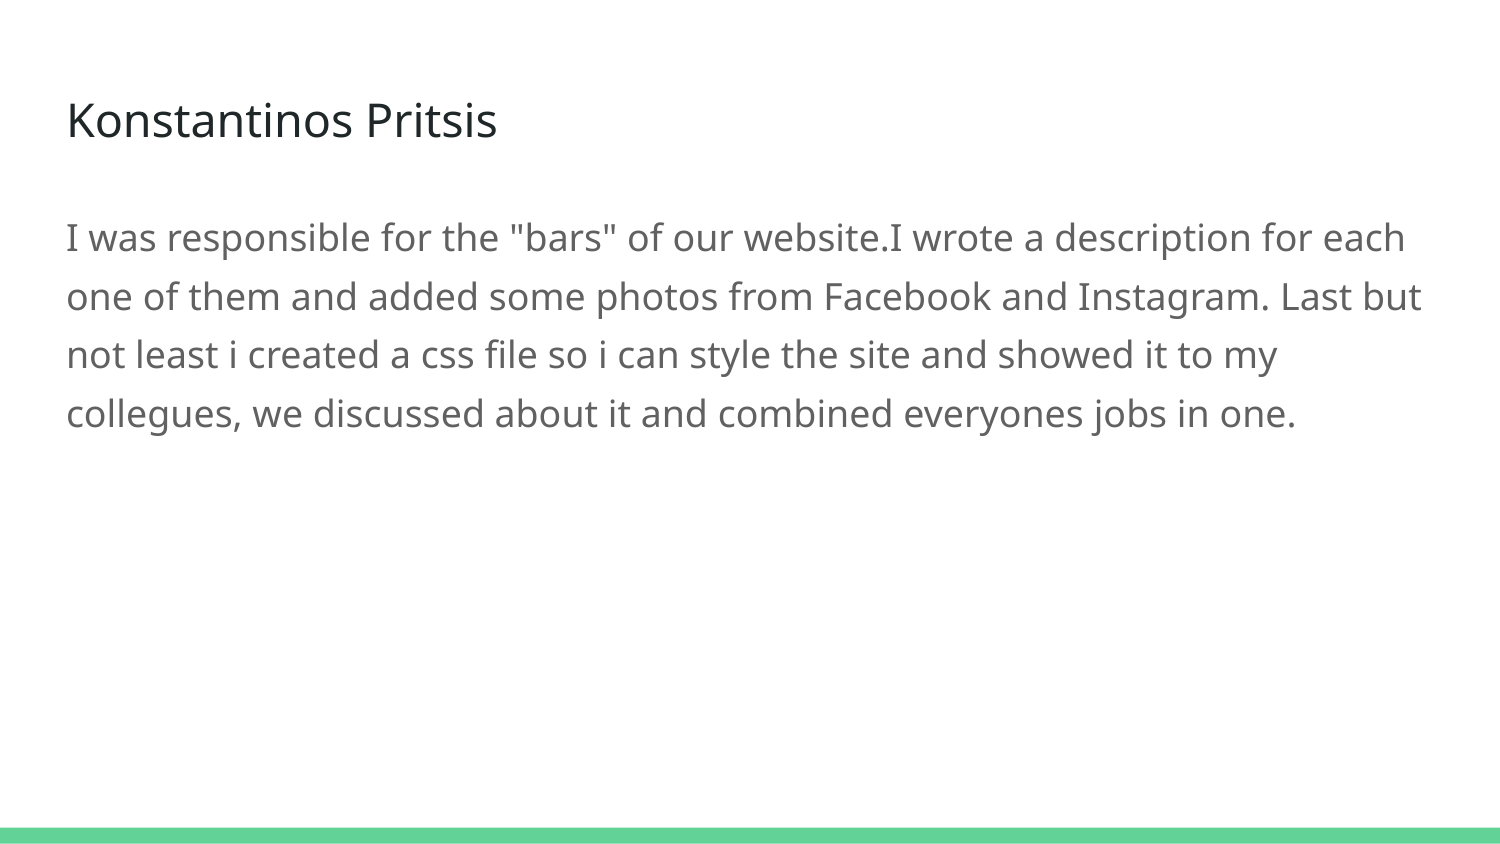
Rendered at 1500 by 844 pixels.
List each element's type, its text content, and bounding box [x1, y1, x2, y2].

list I was responsible for the "bars" of our website.I wrote a description for each one of them and added some photos from Facebook and Instagram. Last but not least i created a css file so i can style the site and showed it to my collegues, we discussed about it and combined everyones jobs in one. [51, 189, 1449, 750]
title Konstantinos Pritsis [51, 72, 1449, 167]
